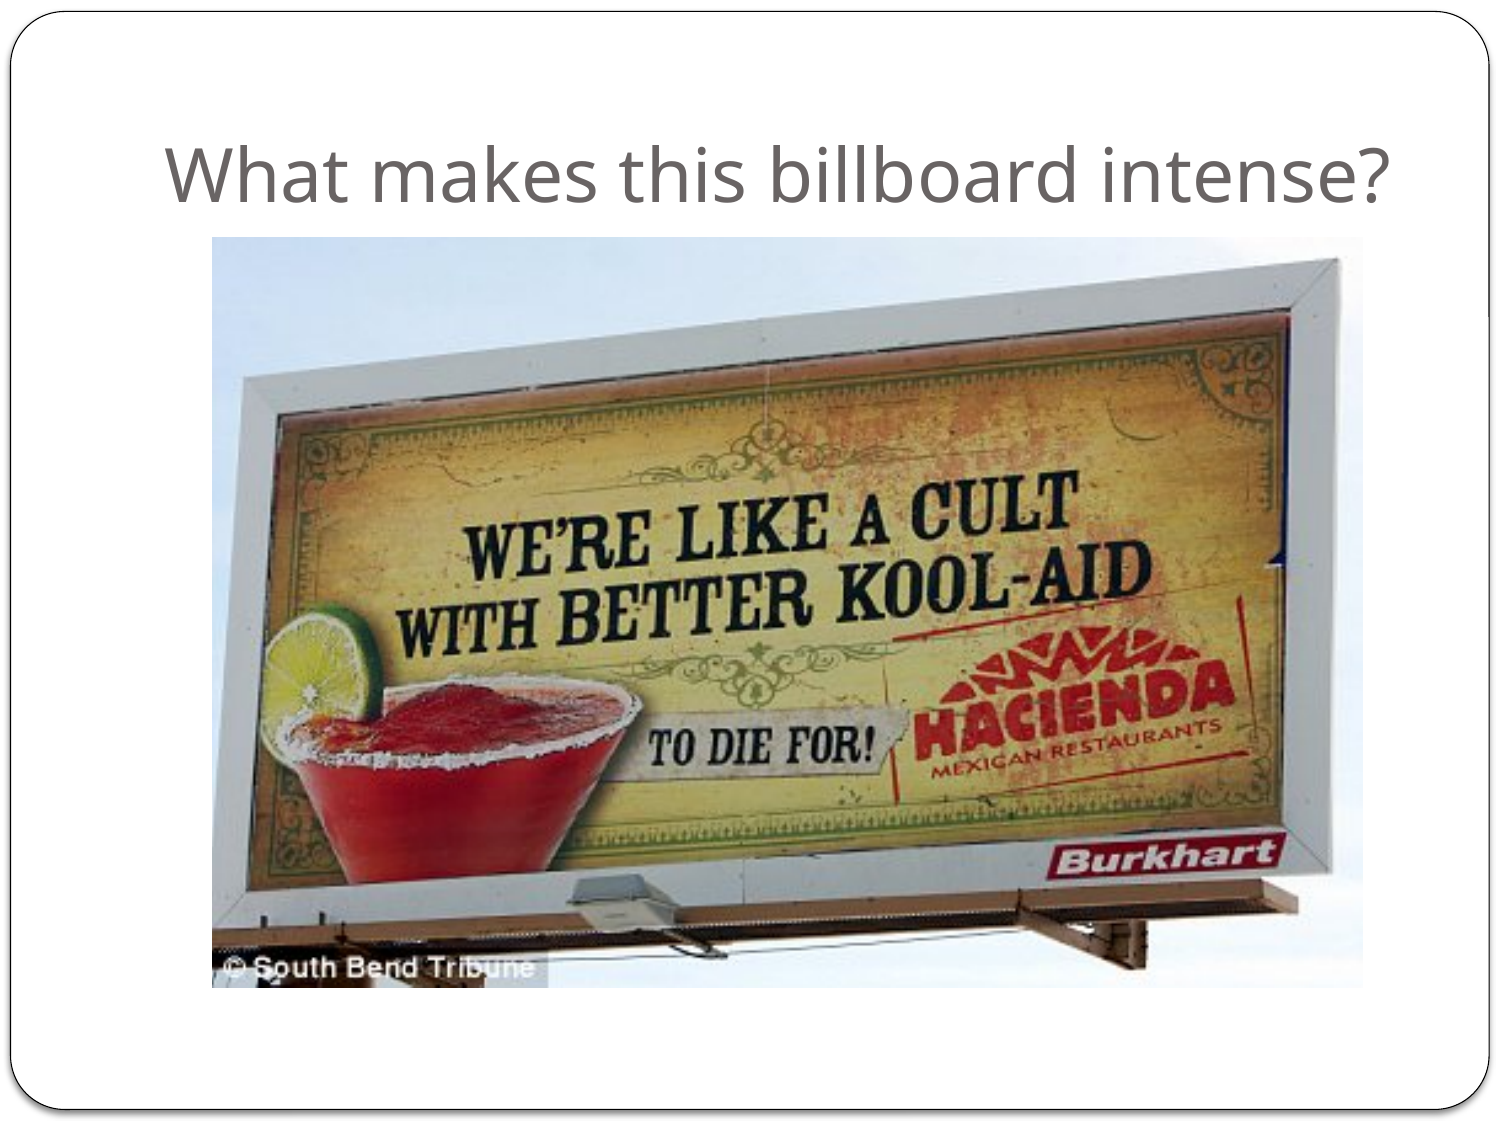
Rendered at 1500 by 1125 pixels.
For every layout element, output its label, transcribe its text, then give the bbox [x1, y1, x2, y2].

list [211, 237, 1364, 988]
title What makes this billboard intense? [150, 45, 1425, 233]
